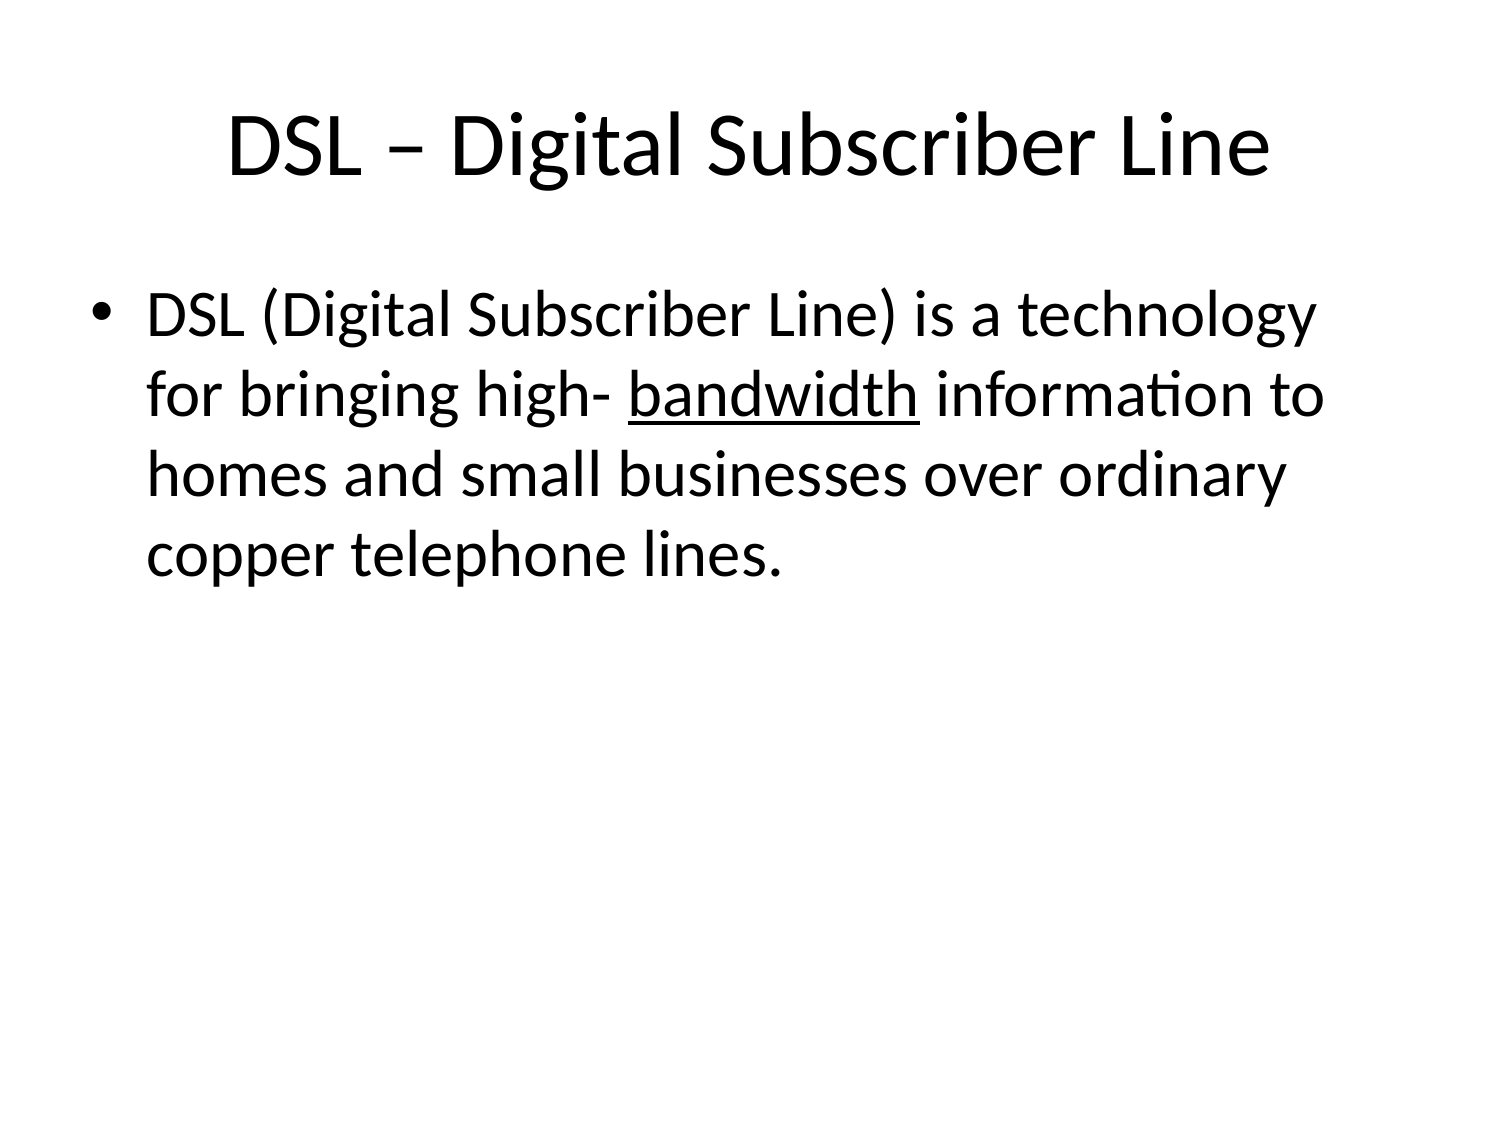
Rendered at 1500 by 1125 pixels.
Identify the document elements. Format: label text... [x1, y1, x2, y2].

title DSL – Digital Subscriber Line [75, 45, 1425, 233]
list DSL (Digital Subscriber Line) is a technology for bringing high- bandwidth information to homes and small businesses over ordinary copper telephone lines. [75, 262, 1425, 1005]
